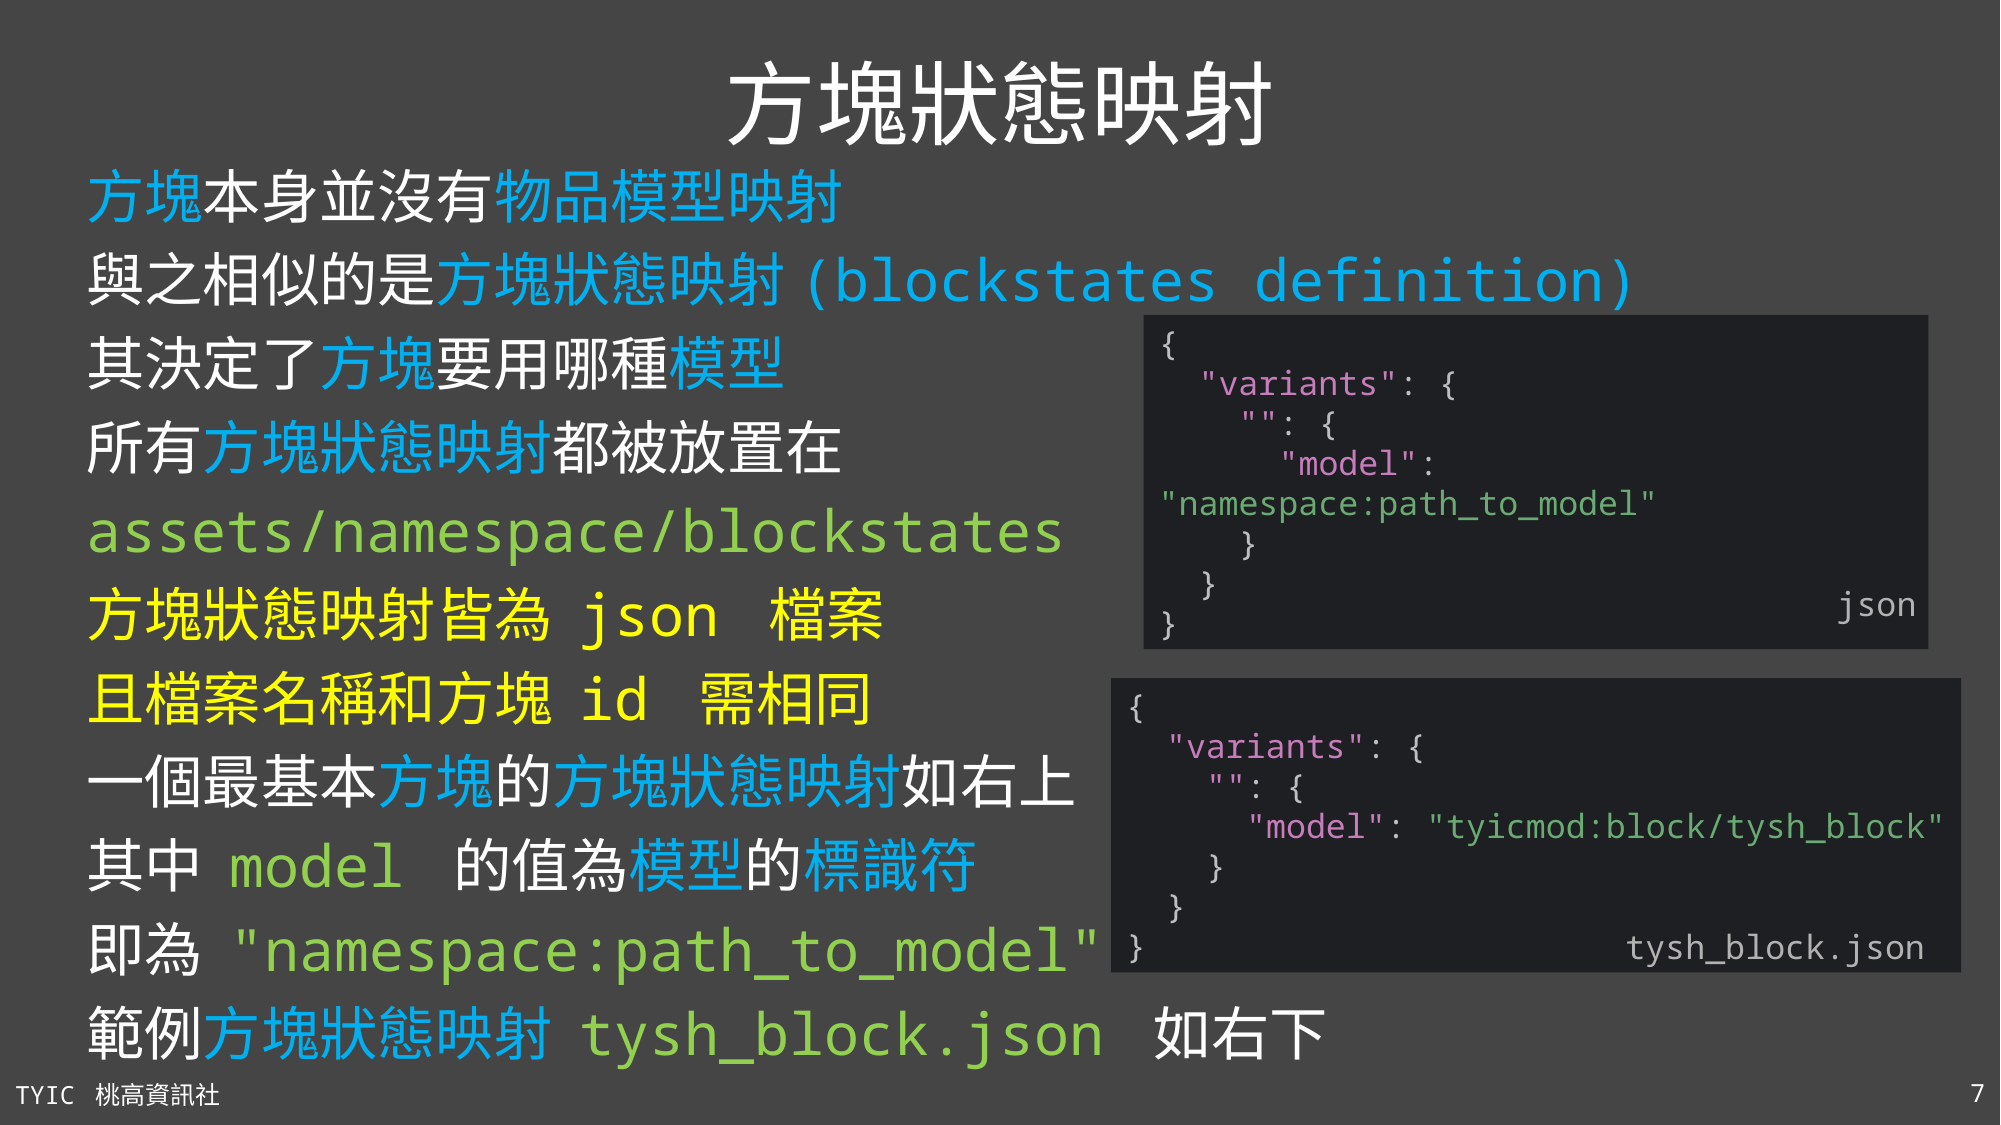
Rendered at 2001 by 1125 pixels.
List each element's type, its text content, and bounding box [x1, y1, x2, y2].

list 方塊本身並沒有物品模型映射 與之相似的是方塊狀態映射(blockstates definition) 其決定了方塊要用哪種模型 所有方塊狀態映射都被放置在 assets/namespace/blockstates 方塊狀態映射皆為 json 檔案 且檔案名稱和方塊 id 需相同 一個最基本方塊的方塊狀態映射如右上 其中 model 的值為模型的標識符 即為 "namespace:path_to_model" 範例方塊狀態映射 tysh_block.json 如右下 [71, 160, 1933, 1086]
title 方塊狀態映射 [137, 0, 1863, 160]
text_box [1143, 333, 1929, 631]
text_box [1143, 676, 1929, 975]
